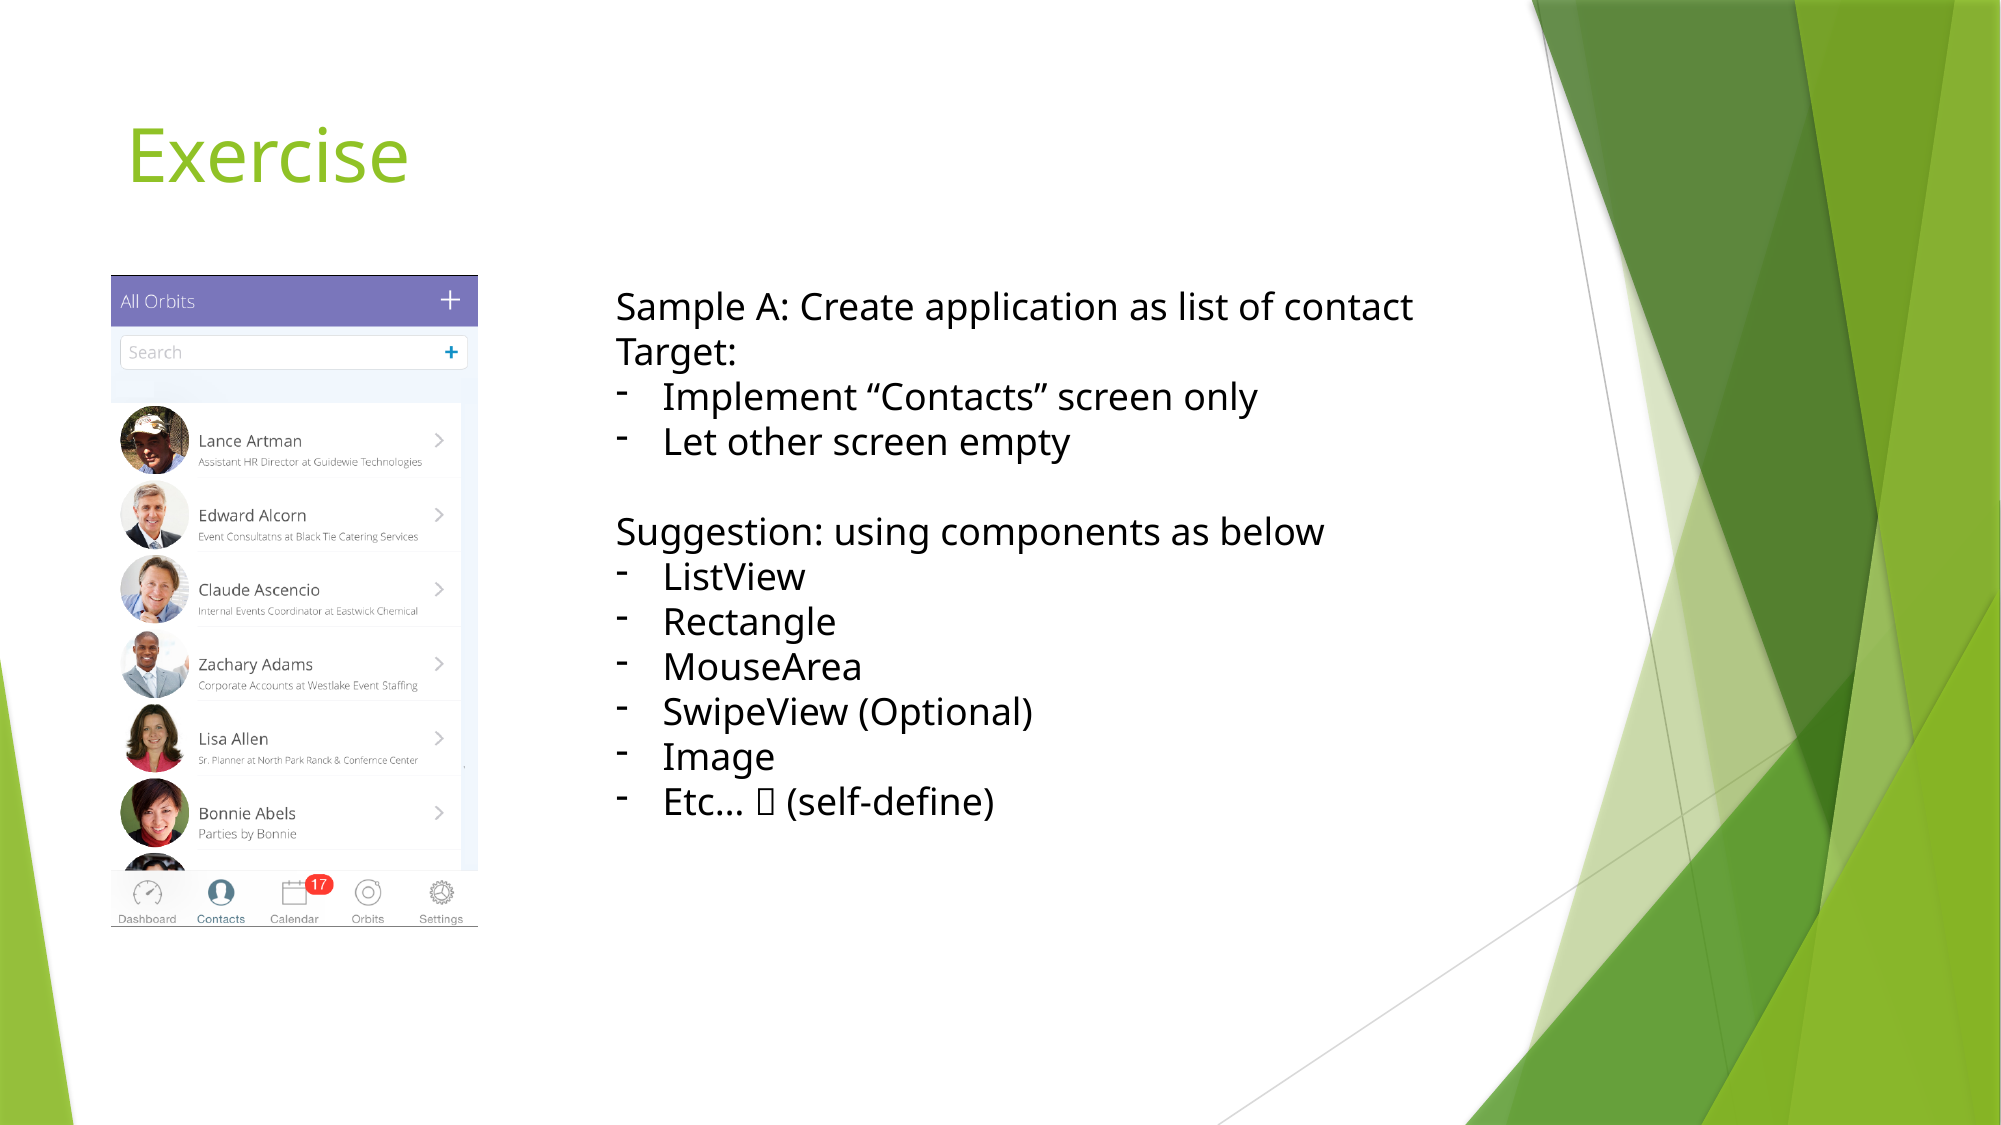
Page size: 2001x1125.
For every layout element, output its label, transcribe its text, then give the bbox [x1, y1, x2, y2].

text_box Exercise [111, 99, 1522, 215]
picture [110, 275, 478, 927]
text_box Sample A: Create application as list of contact Target: Implement “Contacts” screen only Let other screen empty Suggestion: using components as below ListView Rectangle MouseArea SwipeView (Optional) Image Etc…  (self-define) [601, 275, 1430, 831]
